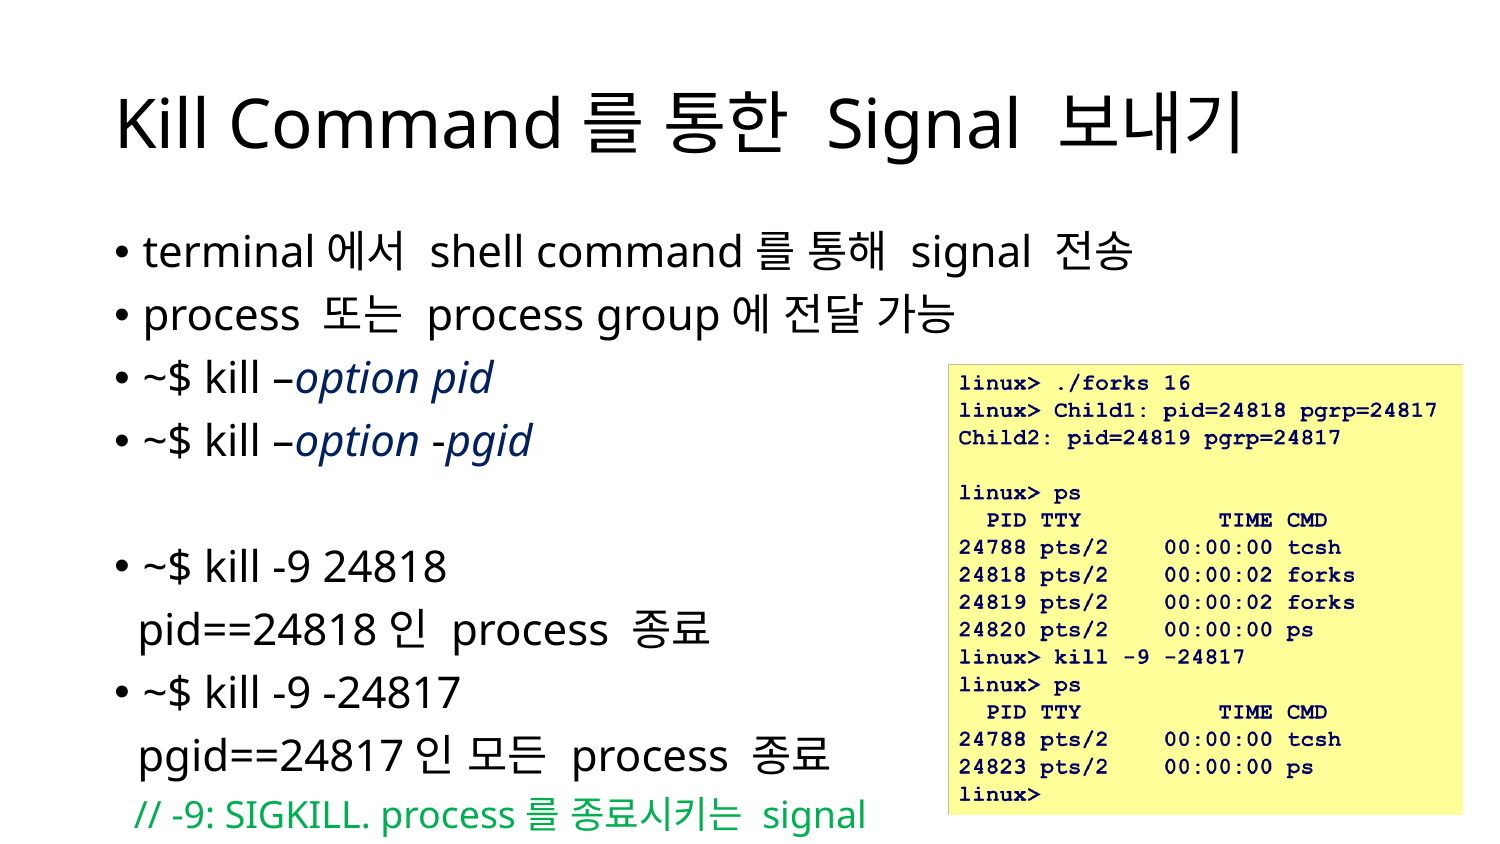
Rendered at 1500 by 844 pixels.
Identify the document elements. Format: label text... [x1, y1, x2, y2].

text_box Kill Command를 통한 Signal 보내기 [103, 44, 1397, 208]
text_box terminal에서 shell command를 통해 signal 전송 process 또는 process group에 전달 가능 ~$ kill –option pid ~$ kill –option -pgid ~$ kill -9 24818 pid==24818인 process 종료 ~$ kill -9 -24817 pgid==24817인 모든 process 종료 // -9: SIGKILL. process를 종료시키는 signal [103, 224, 1397, 844]
picture [944, 362, 1466, 822]
